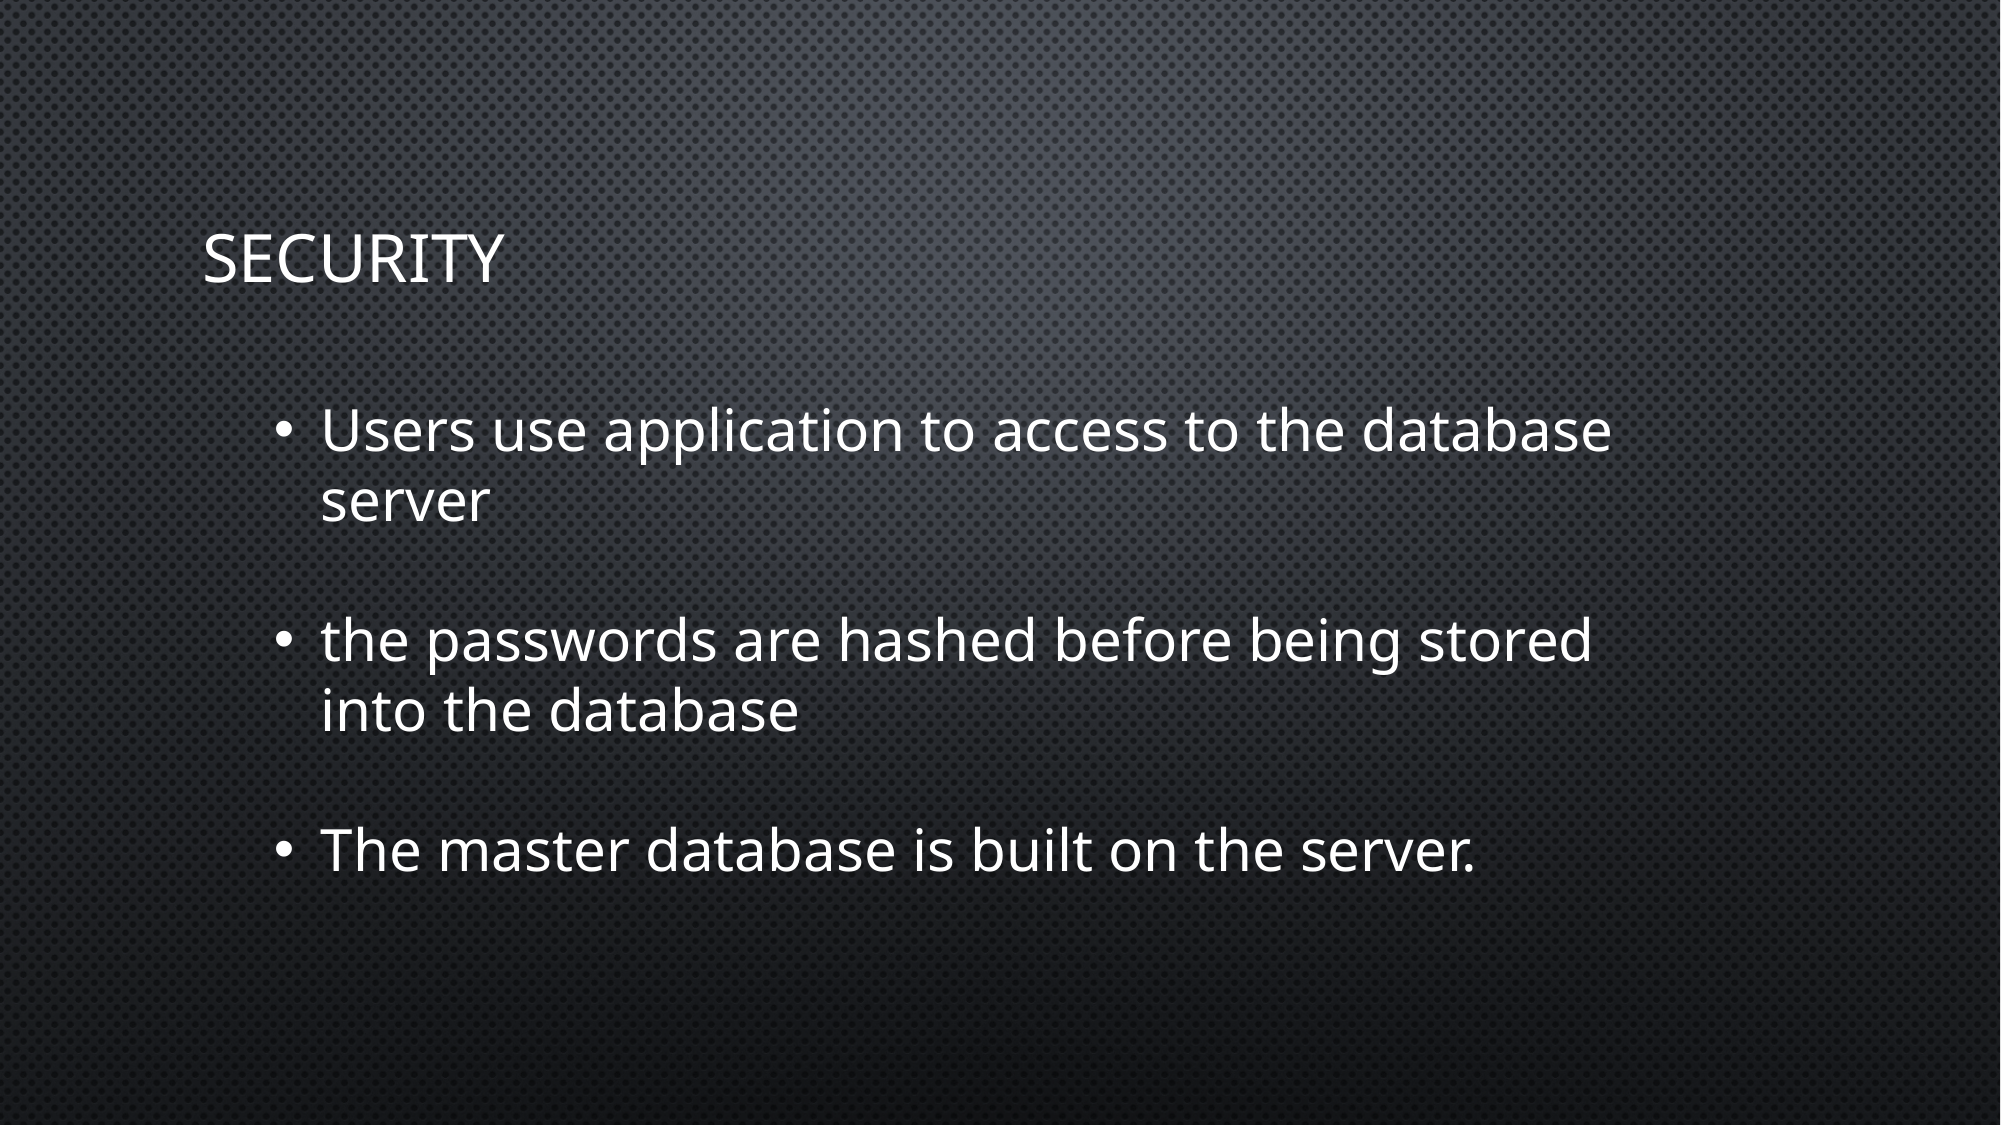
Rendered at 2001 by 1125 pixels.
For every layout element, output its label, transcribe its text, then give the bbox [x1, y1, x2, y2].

text_box Users use application to access to the database server the passwords are hashed before being stored into the database The master database is built on the server. [259, 385, 1633, 891]
title security [187, 99, 1813, 413]
